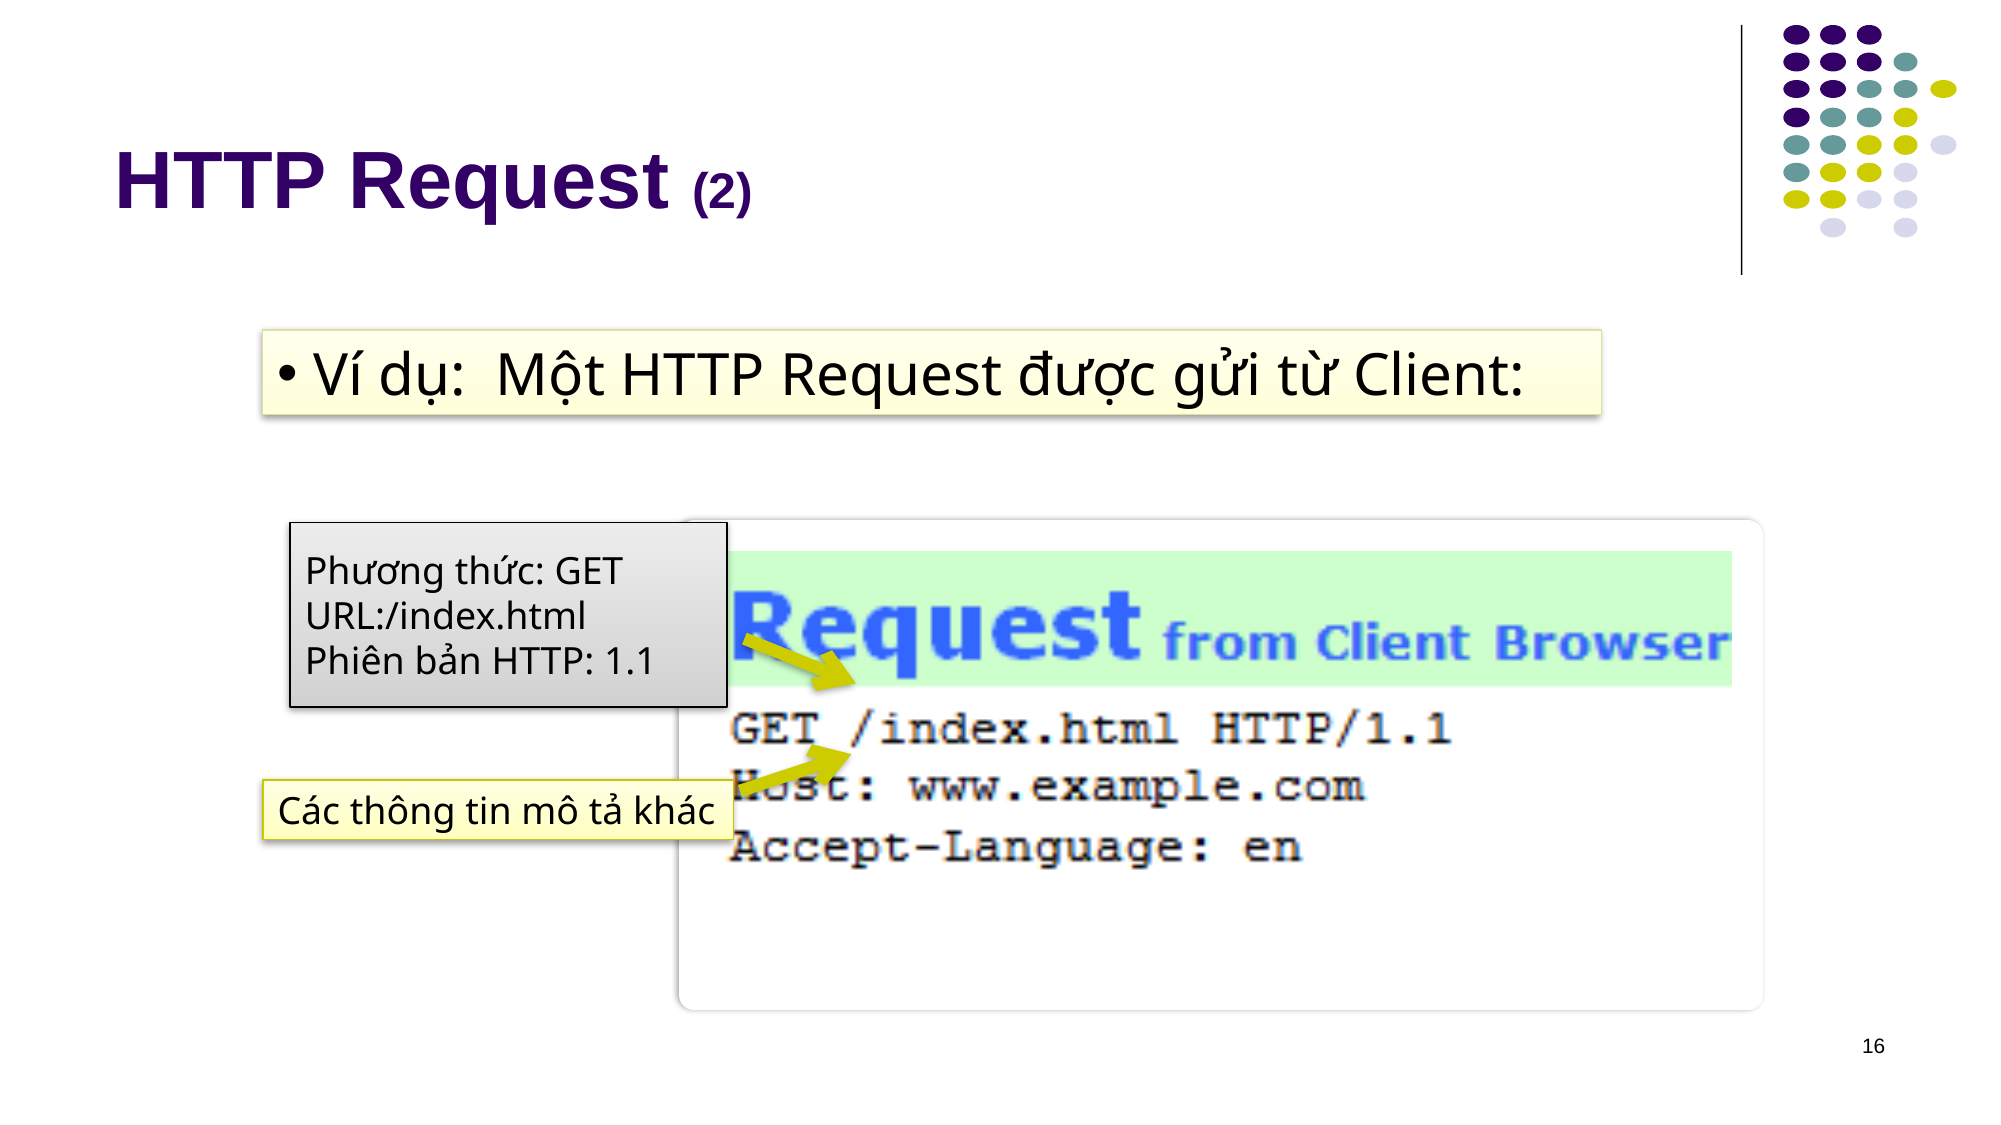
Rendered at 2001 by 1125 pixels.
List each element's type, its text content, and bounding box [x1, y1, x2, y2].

picture [709, 550, 1733, 980]
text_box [739, 753, 852, 792]
title HTTP Request (2) [99, 20, 1750, 233]
text_box Phương thức: GET URL:/index.html Phiên bản HTTP: 1.1 [289, 522, 728, 708]
slide_number 16 [1433, 1024, 1901, 1101]
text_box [744, 638, 857, 684]
text_box Các thông tin mô tả khác [262, 779, 704, 840]
text_box Ví dụ: Một HTTP Request được gửi từ Client: [262, 329, 1602, 415]
